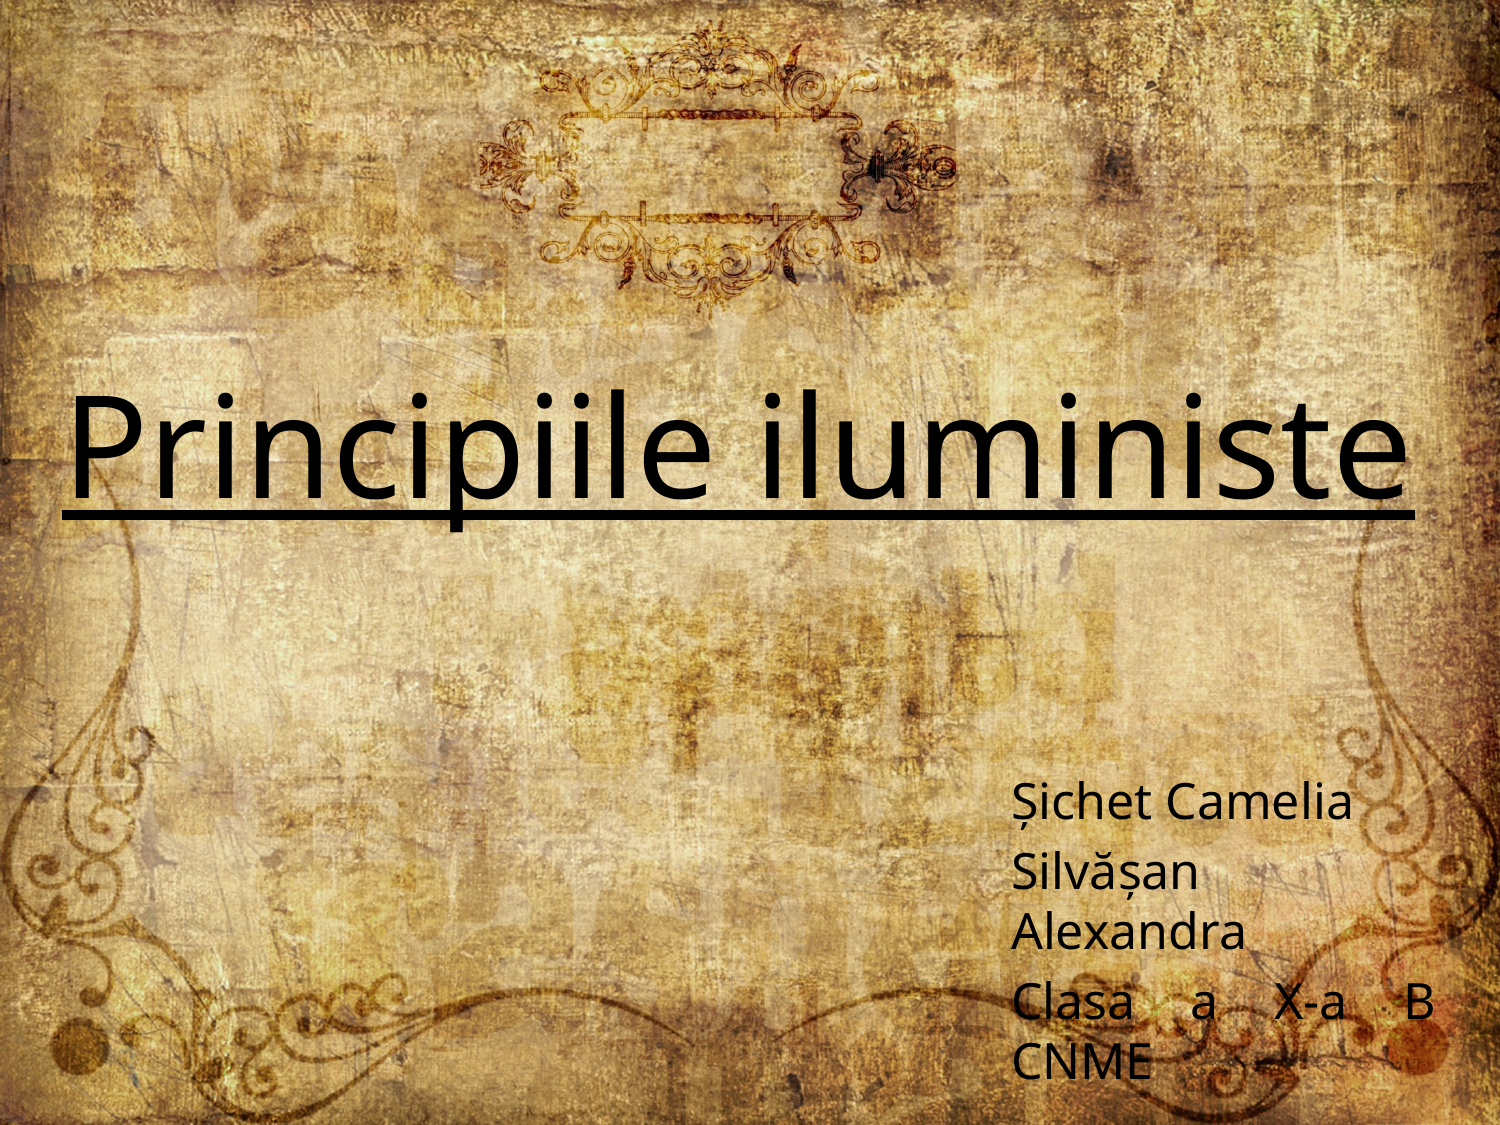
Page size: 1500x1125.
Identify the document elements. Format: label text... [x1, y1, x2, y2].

subtitle Șichet Camelia Silvășan Alexandra Clasa a X-a B CNME [996, 761, 1451, 972]
title Principiile iluministe [35, 292, 1442, 591]
picture [0, 0, 1500, 1125]
